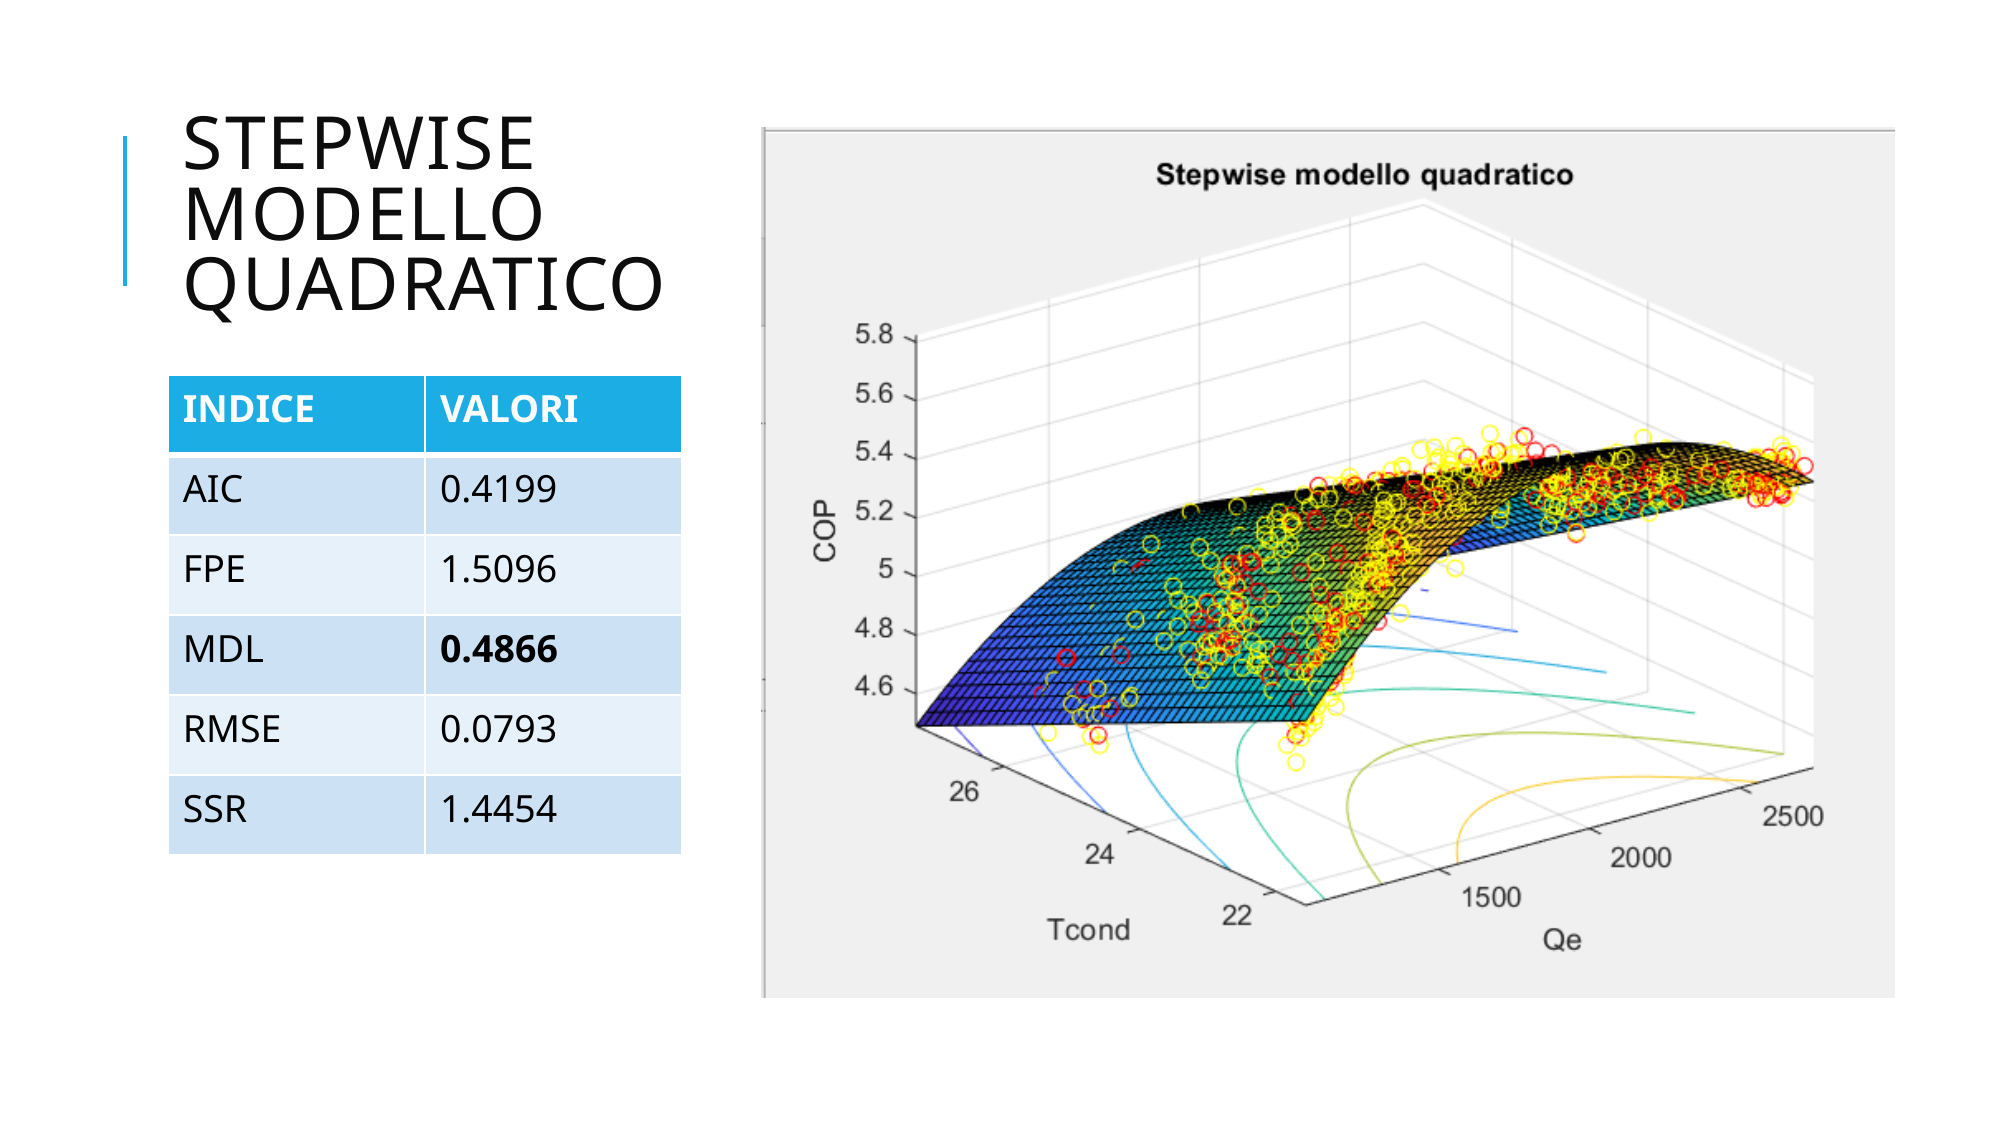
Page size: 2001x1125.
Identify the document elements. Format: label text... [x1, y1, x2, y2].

title Stepwise modello quadratico [168, 96, 682, 342]
table_cell FPE [169, 536, 424, 614]
table_cell RMSE [169, 696, 424, 774]
table_header INDICE [169, 376, 424, 452]
table_cell MDL [169, 616, 424, 694]
picture [761, 127, 1896, 998]
table_cell AIC [169, 458, 424, 534]
table_cell 0.4199 [426, 458, 681, 534]
table_cell 1.5096 [426, 536, 681, 614]
table_cell SSR [169, 776, 424, 854]
table_header VALORI [426, 376, 681, 452]
table_cell 0.4866 [426, 616, 681, 694]
table_cell 0.0793 [426, 696, 681, 774]
table_cell 1.4454 [426, 776, 681, 854]
